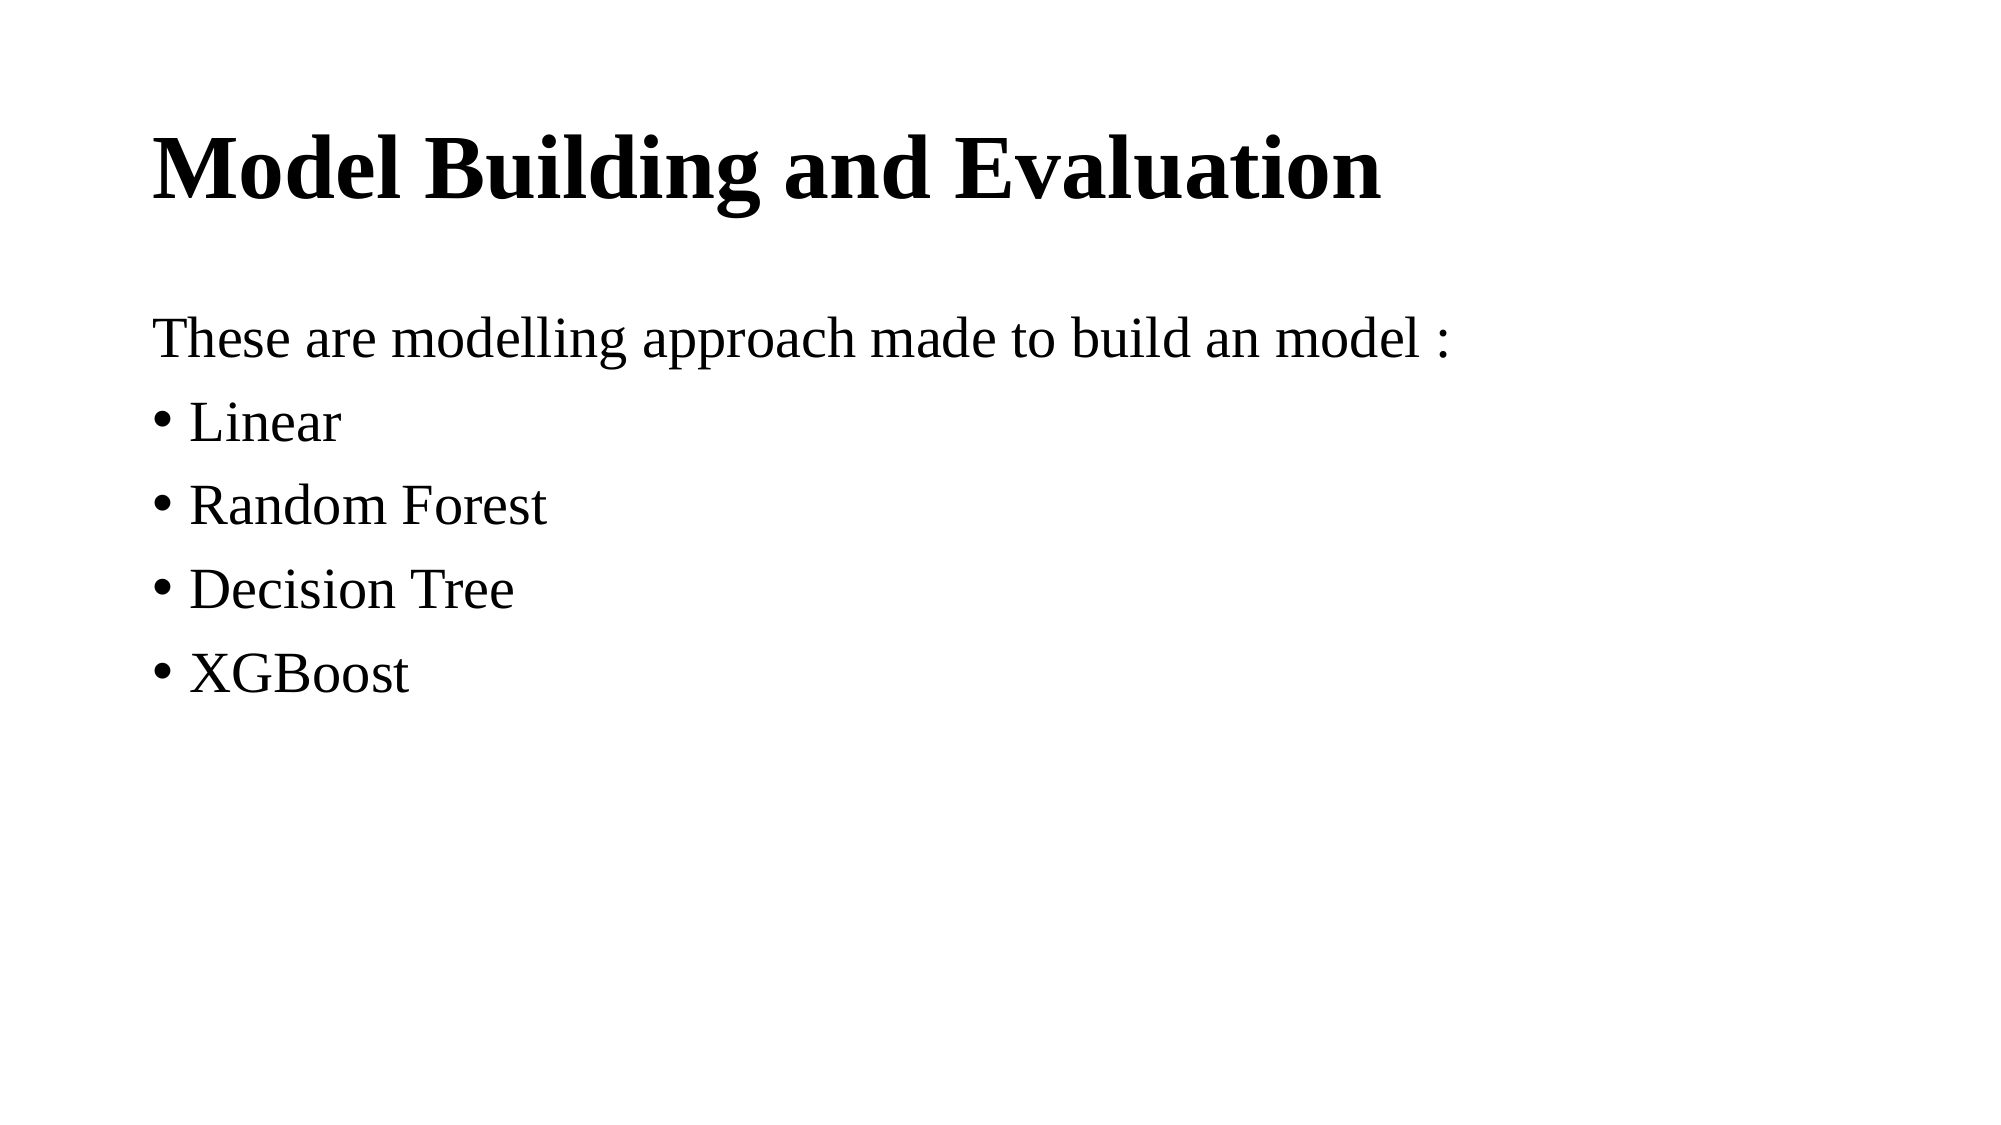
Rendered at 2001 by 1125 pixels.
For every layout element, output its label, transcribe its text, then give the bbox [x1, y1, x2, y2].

list These are modelling approach made to build an model : Linear Random Forest Decision Tree XGBoost [137, 299, 1863, 1014]
title Model Building and Evaluation [137, 59, 1863, 278]
